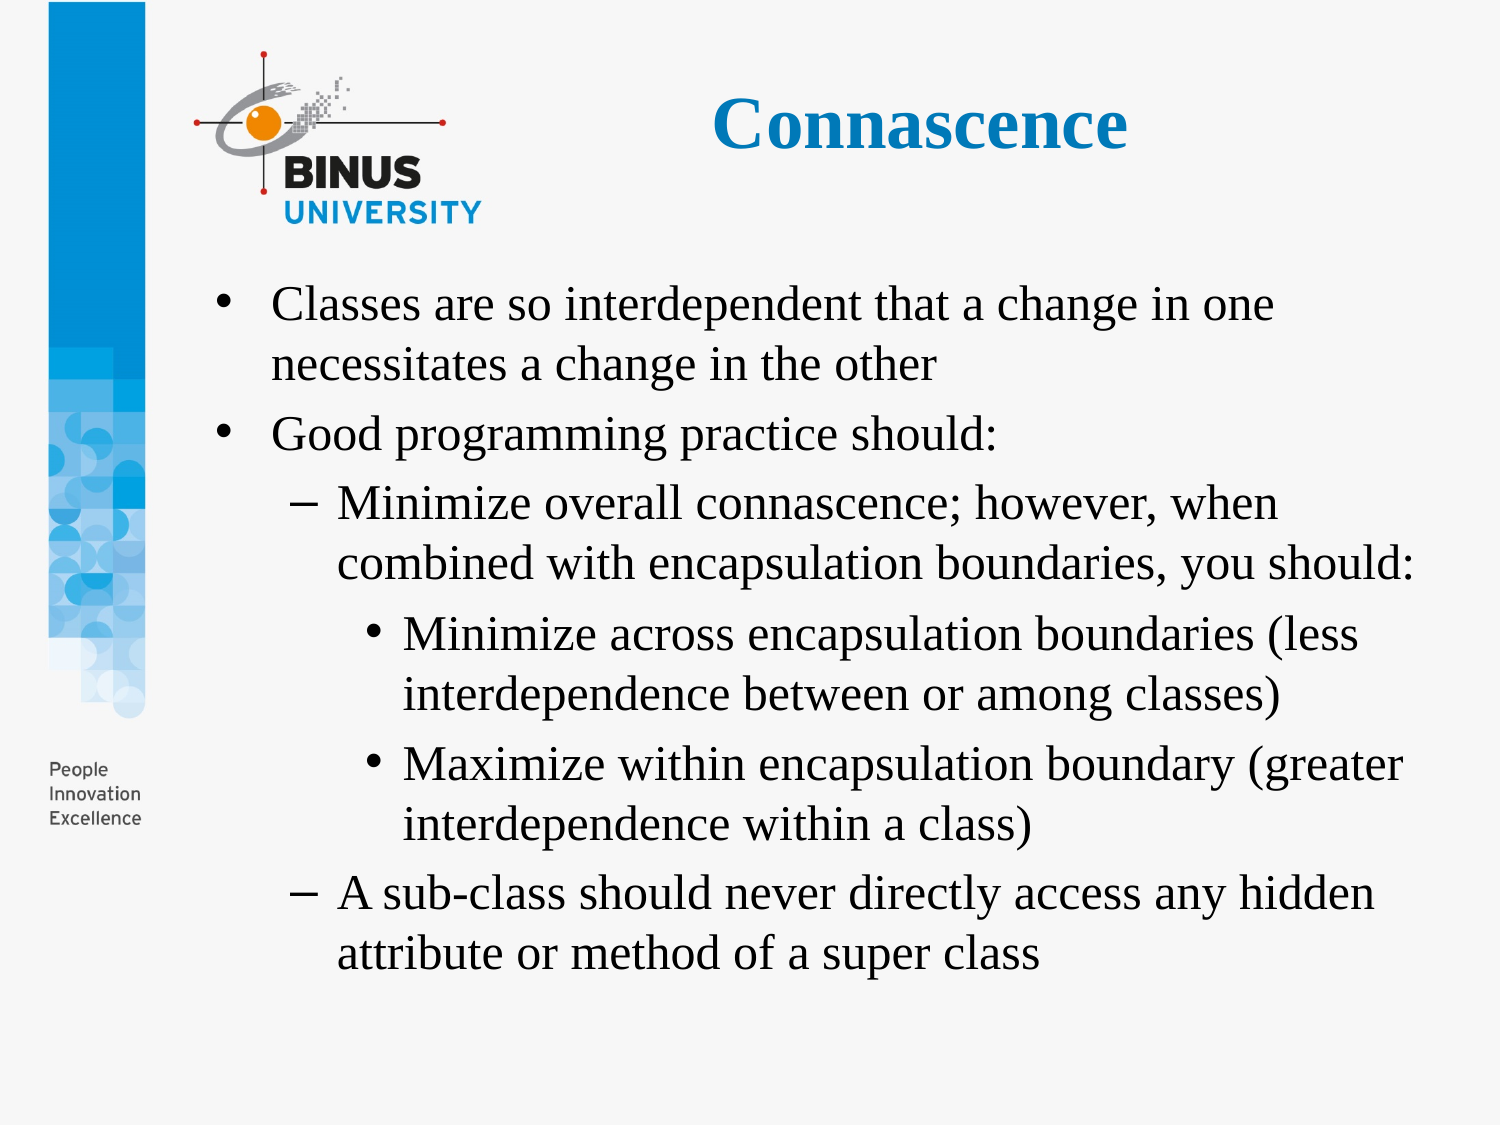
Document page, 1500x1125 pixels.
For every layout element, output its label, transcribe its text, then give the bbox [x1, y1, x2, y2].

list Classes are so interdependent that a change in one necessitates a change in the other Good programming practice should: Minimize overall connascence; however, when combined with encapsulation boundaries, you should: Minimize across encapsulation boundaries (less interdependence between or among classes) Maximize within encapsulation boundary (greater interdependence within a class) A sub-class should never directly access any hidden attribute or method of a super class [200, 262, 1475, 1088]
picture [0, 0, 1500, 845]
title Connascence [340, 24, 1500, 213]
